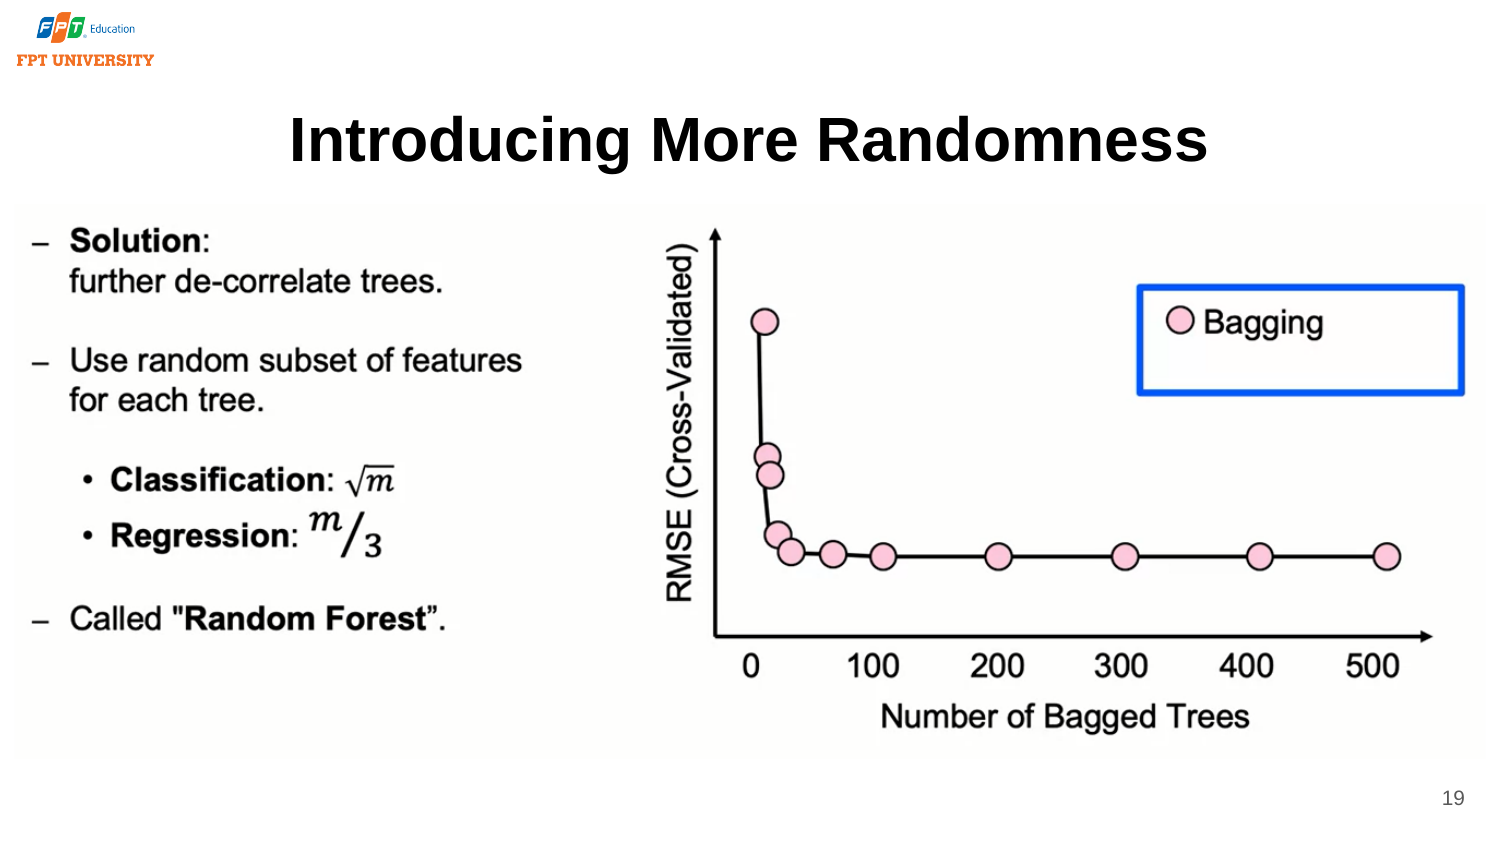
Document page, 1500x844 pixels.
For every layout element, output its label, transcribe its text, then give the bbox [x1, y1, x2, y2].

picture [11, 1, 160, 77]
picture [14, 203, 1486, 759]
slide_number 19 [1389, 767, 1480, 830]
title Introducing More Randomness [51, 72, 1449, 167]
